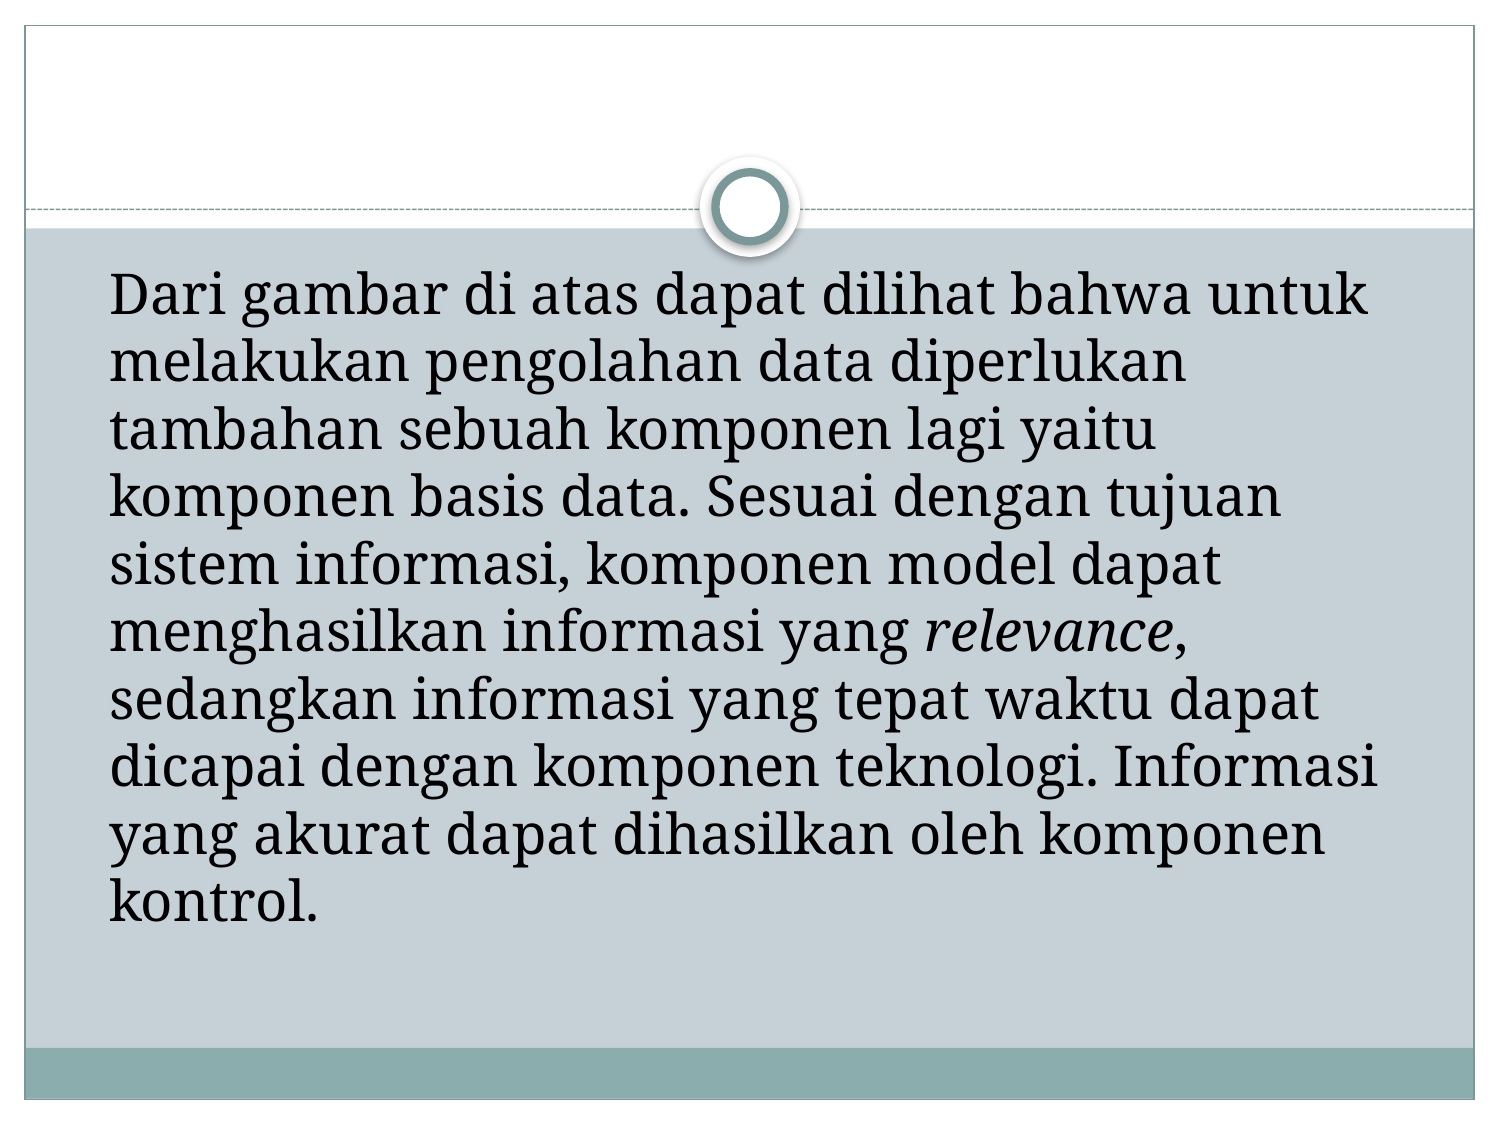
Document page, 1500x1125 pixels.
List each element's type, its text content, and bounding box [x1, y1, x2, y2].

list Dari gambar di atas dapat dilihat bahwa untuk melakukan pengolahan data diperlukan tambahan sebuah komponen lagi yaitu komponen basis data. Sesuai dengan tujuan sistem informasi, komponen model dapat menghasilkan informasi yang relevance, sedangkan informasi yang tepat waktu dapat dicapai dengan komponen teknologi. Informasi yang akurat dapat dihasilkan oleh komponen kontrol. [49, 250, 1445, 1050]
